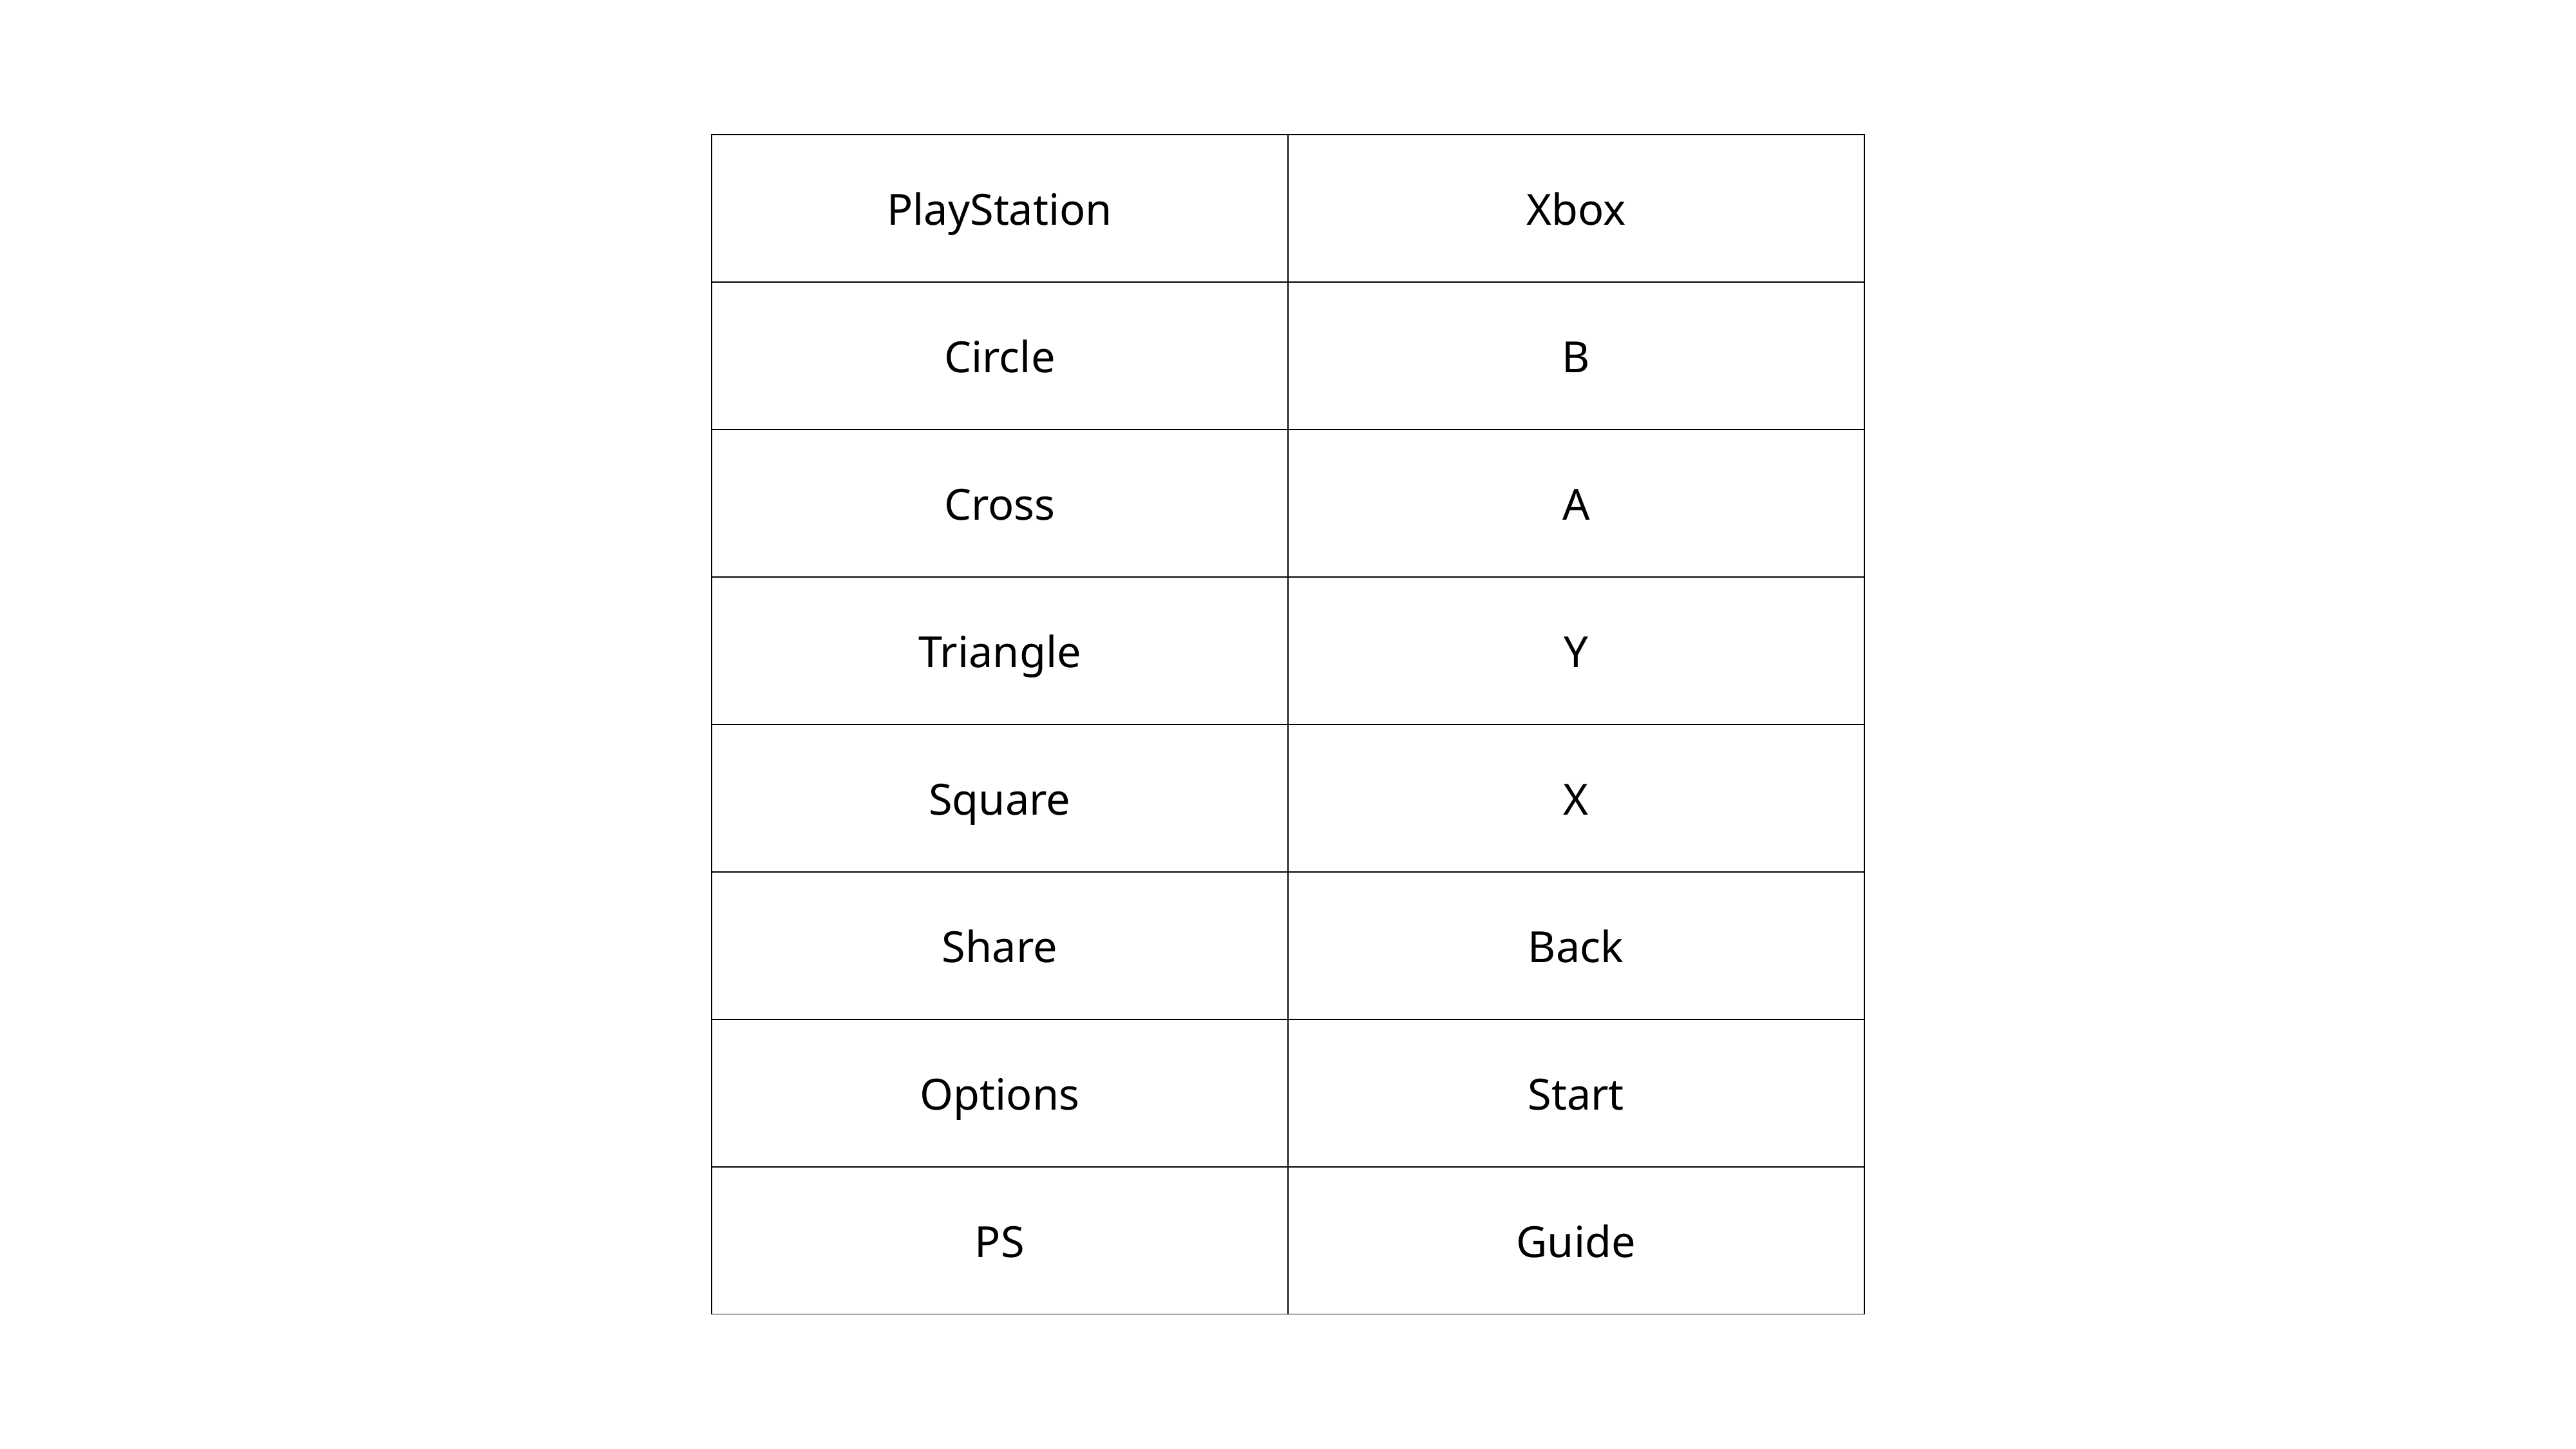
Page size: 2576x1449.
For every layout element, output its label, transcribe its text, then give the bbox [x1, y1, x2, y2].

table_cell Guide [1289, 1168, 1864, 1314]
table_cell Circle [712, 283, 1287, 429]
table_cell X [1289, 725, 1864, 871]
table_cell Start [1289, 1020, 1864, 1166]
table_cell A [1289, 430, 1864, 576]
table_cell Cross [712, 430, 1287, 576]
table_cell B [1289, 283, 1864, 429]
table_cell Y [1289, 578, 1864, 724]
table_cell Back [1289, 873, 1864, 1019]
table_header PlayStation [712, 135, 1287, 281]
table_cell Options [712, 1020, 1287, 1166]
table_cell Square [712, 725, 1287, 871]
table_cell Triangle [712, 578, 1287, 724]
table_cell PS [712, 1168, 1287, 1314]
table_cell Share [712, 873, 1287, 1019]
table_header Xbox [1289, 135, 1864, 281]
